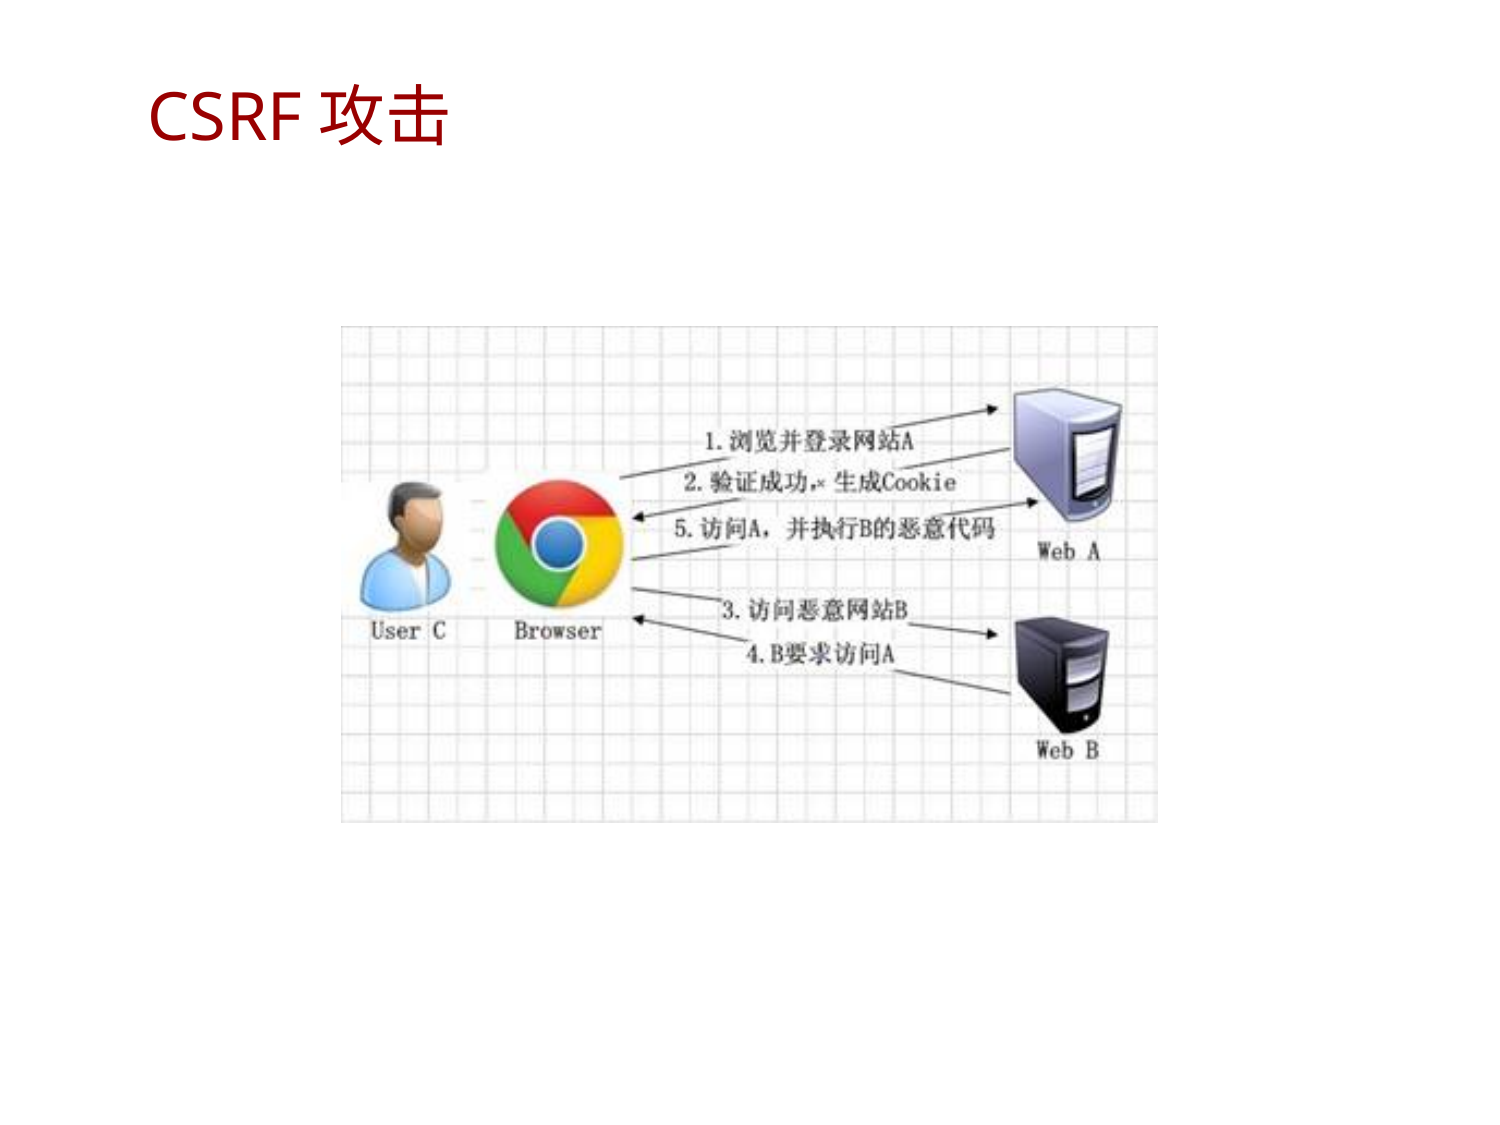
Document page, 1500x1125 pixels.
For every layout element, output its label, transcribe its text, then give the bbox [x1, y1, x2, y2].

title CSRF攻击 [147, 42, 1401, 187]
picture [341, 326, 1159, 823]
